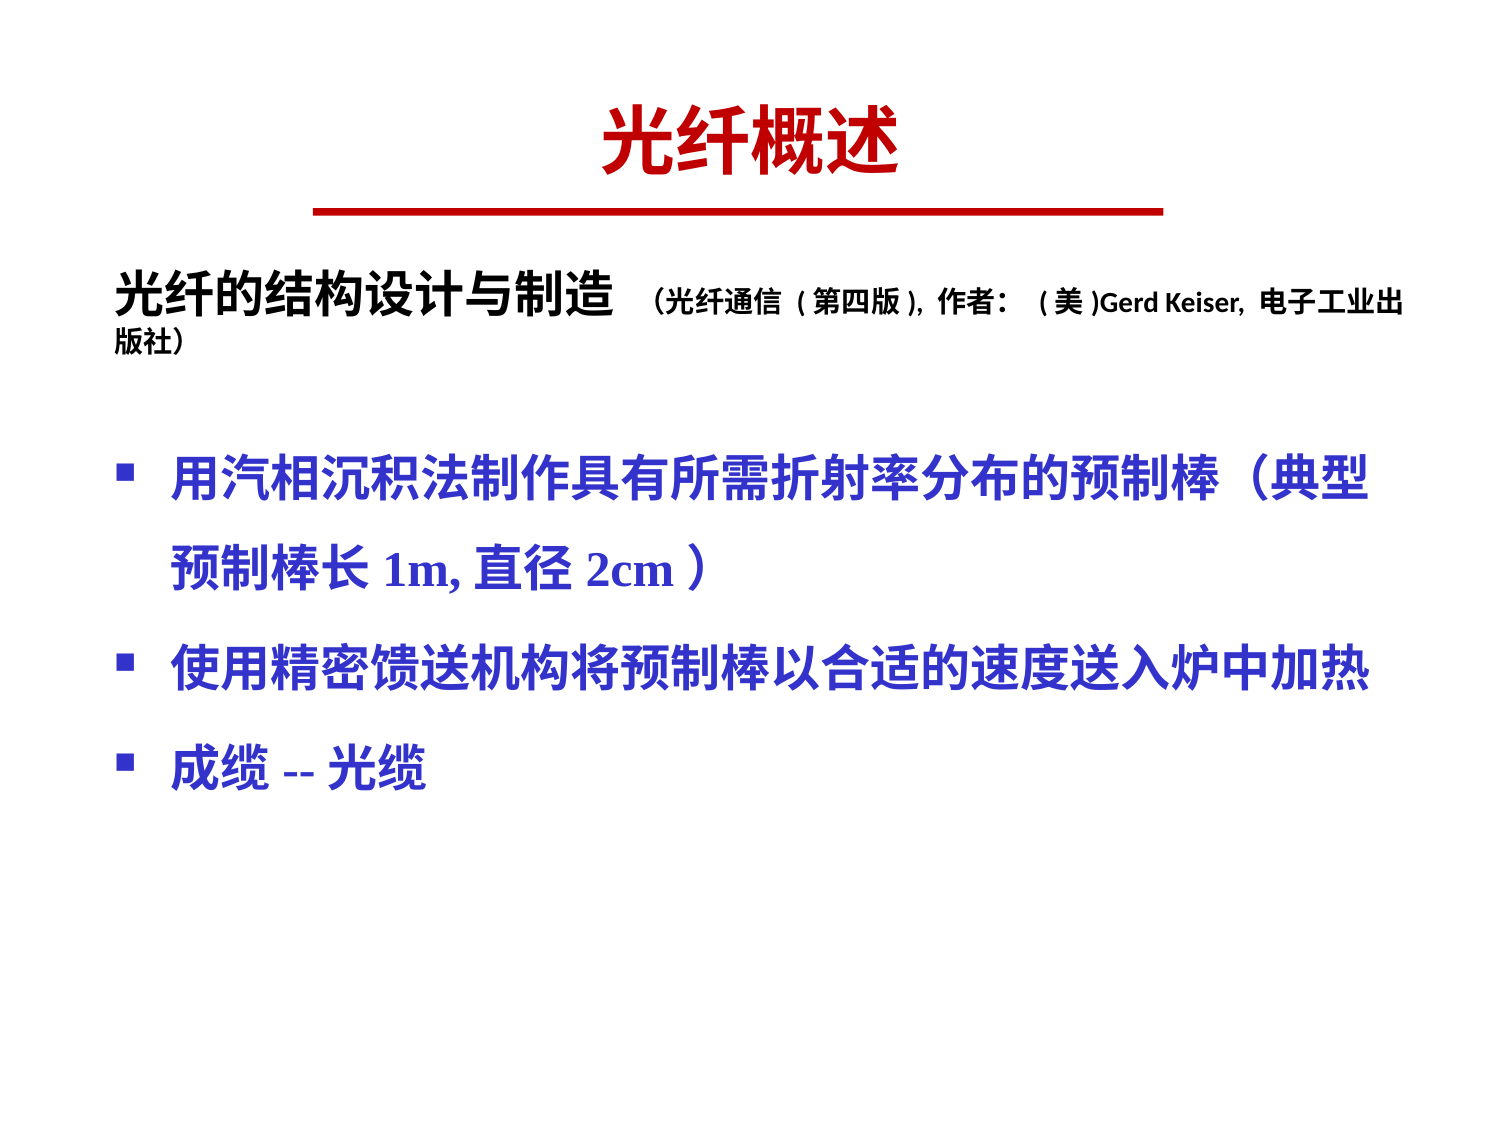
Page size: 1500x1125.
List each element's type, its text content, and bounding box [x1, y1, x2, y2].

text_box 用汽相沉积法制作具有所需折射率分布的预制棒（典型预制棒长1m,直径2cm） 使用精密馈送机构将预制棒以合适的速度送入炉中加热 成缆--光缆 [99, 408, 1388, 1125]
title 光纤概述 [75, 45, 1425, 233]
text_box 光纤的结构设计与制造 （光纤通信 (第四版), 作者： (美)Gerd Keiser, 电子工业出版社） [99, 255, 1431, 1031]
text_box [311, 206, 1165, 218]
